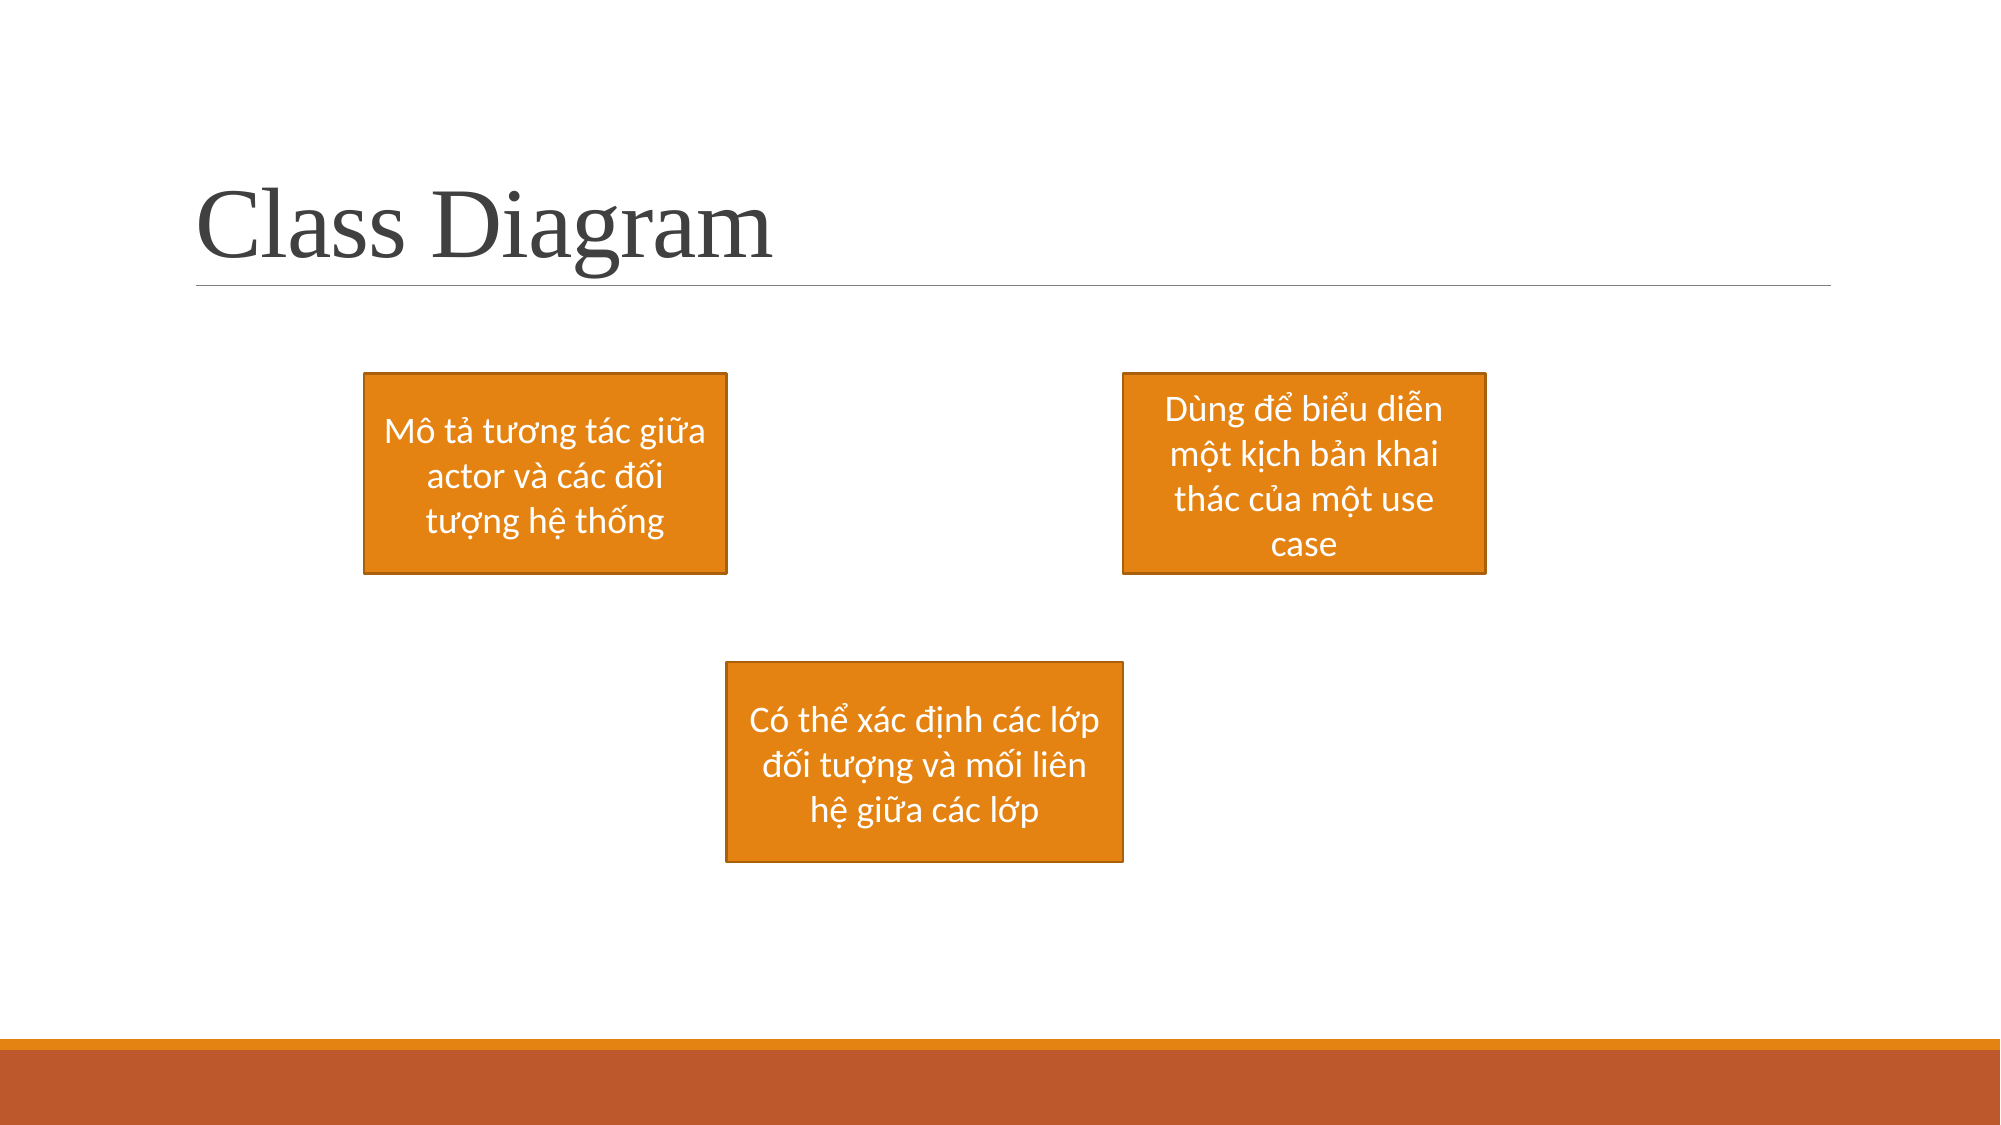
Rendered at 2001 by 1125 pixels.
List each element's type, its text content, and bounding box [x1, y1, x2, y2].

title Class Diagram [180, 47, 1830, 285]
text_box Dùng để biểu diễn một kịch bản khai thác của một use case [1122, 372, 1487, 575]
text_box Có thể xác định các lớp đối tượng và mối liên hệ giữa các lớp [725, 661, 1124, 863]
text_box Mô tả tương tác giữa actor và các đối tượng hệ thống [363, 372, 728, 575]
